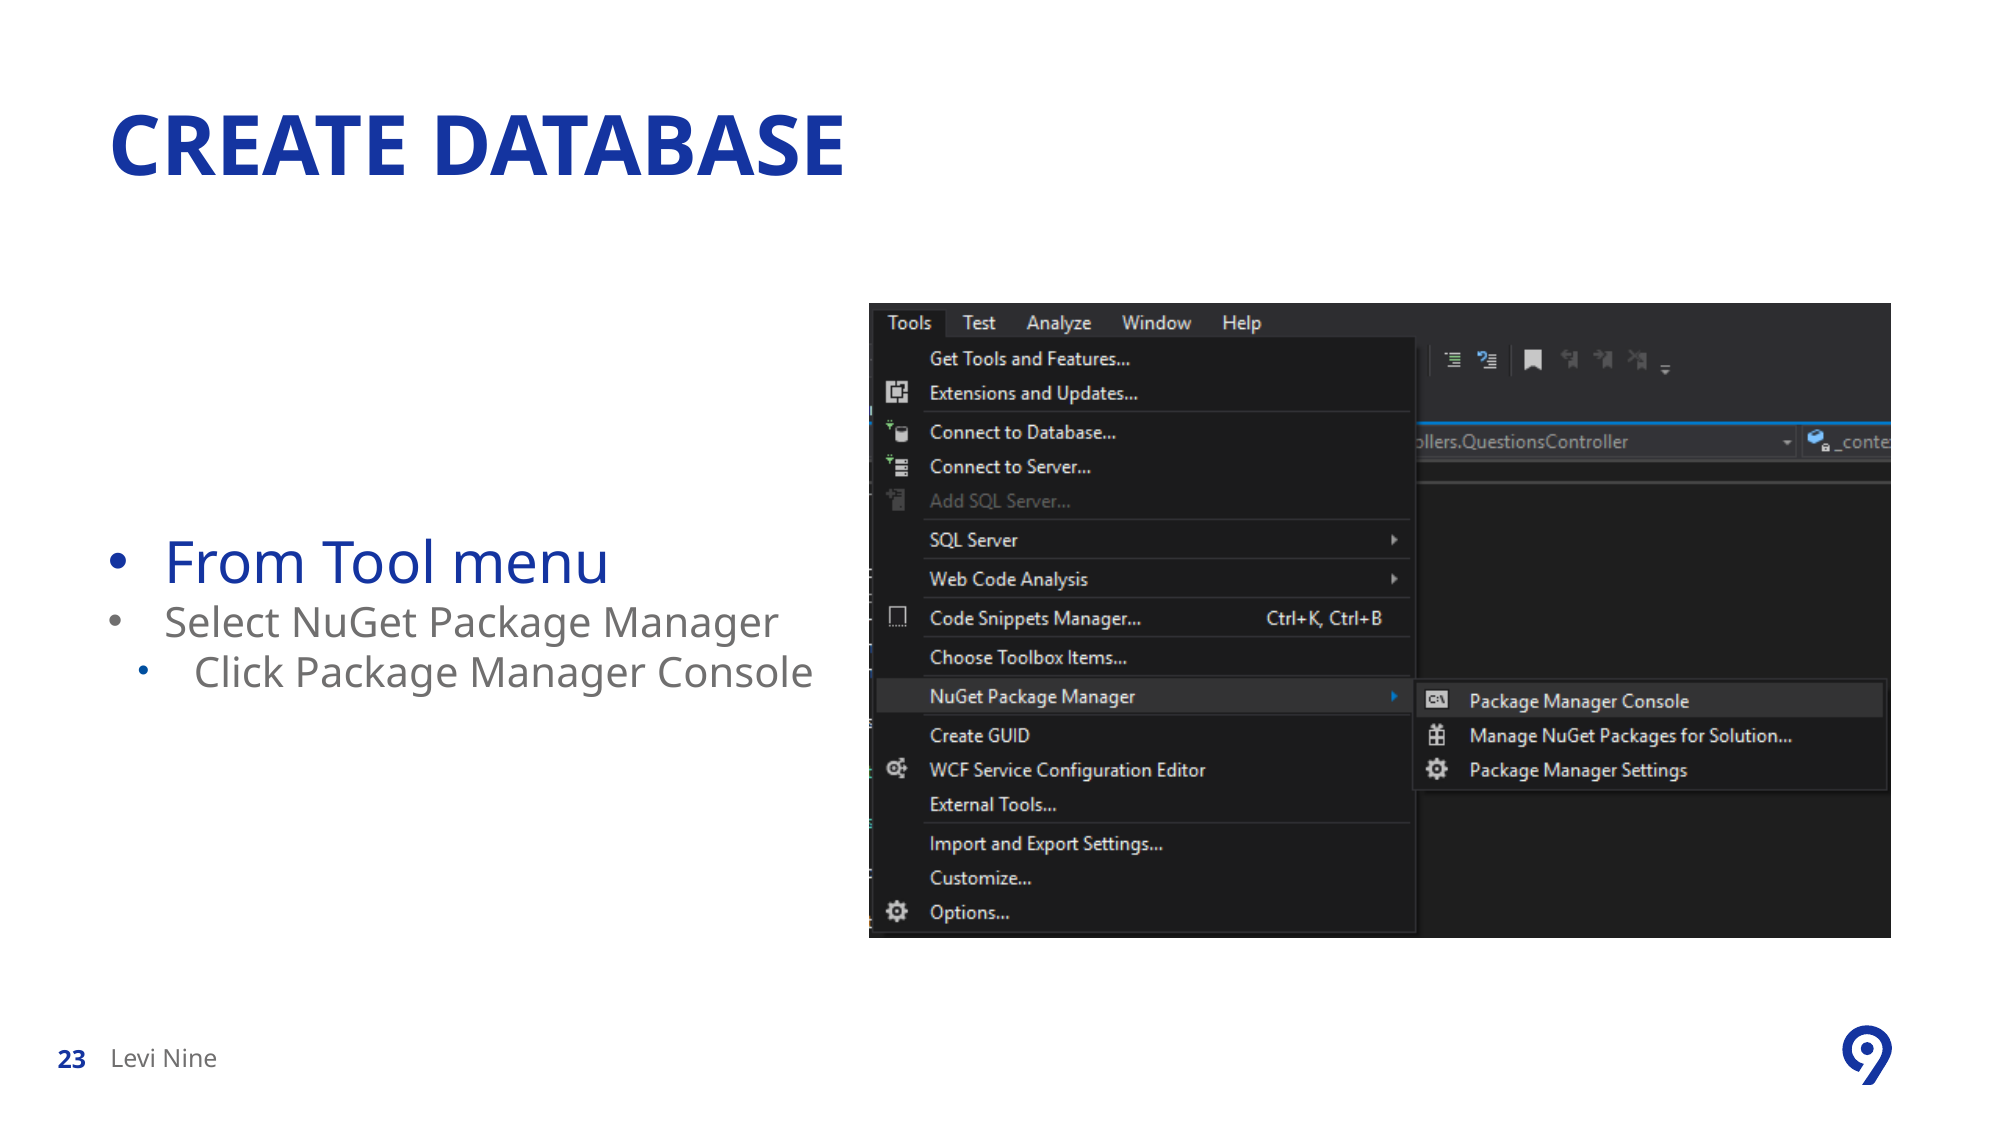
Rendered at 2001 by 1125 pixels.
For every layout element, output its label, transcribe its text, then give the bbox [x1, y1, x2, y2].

slide_number 23 [57, 1045, 103, 1077]
title Create Database [108, 84, 1891, 225]
footer Levi Nine [110, 1045, 1573, 1077]
list From Tool menu Select NuGet Package Manager Click Package Manager Console [108, 253, 870, 988]
picture [869, 303, 1891, 938]
